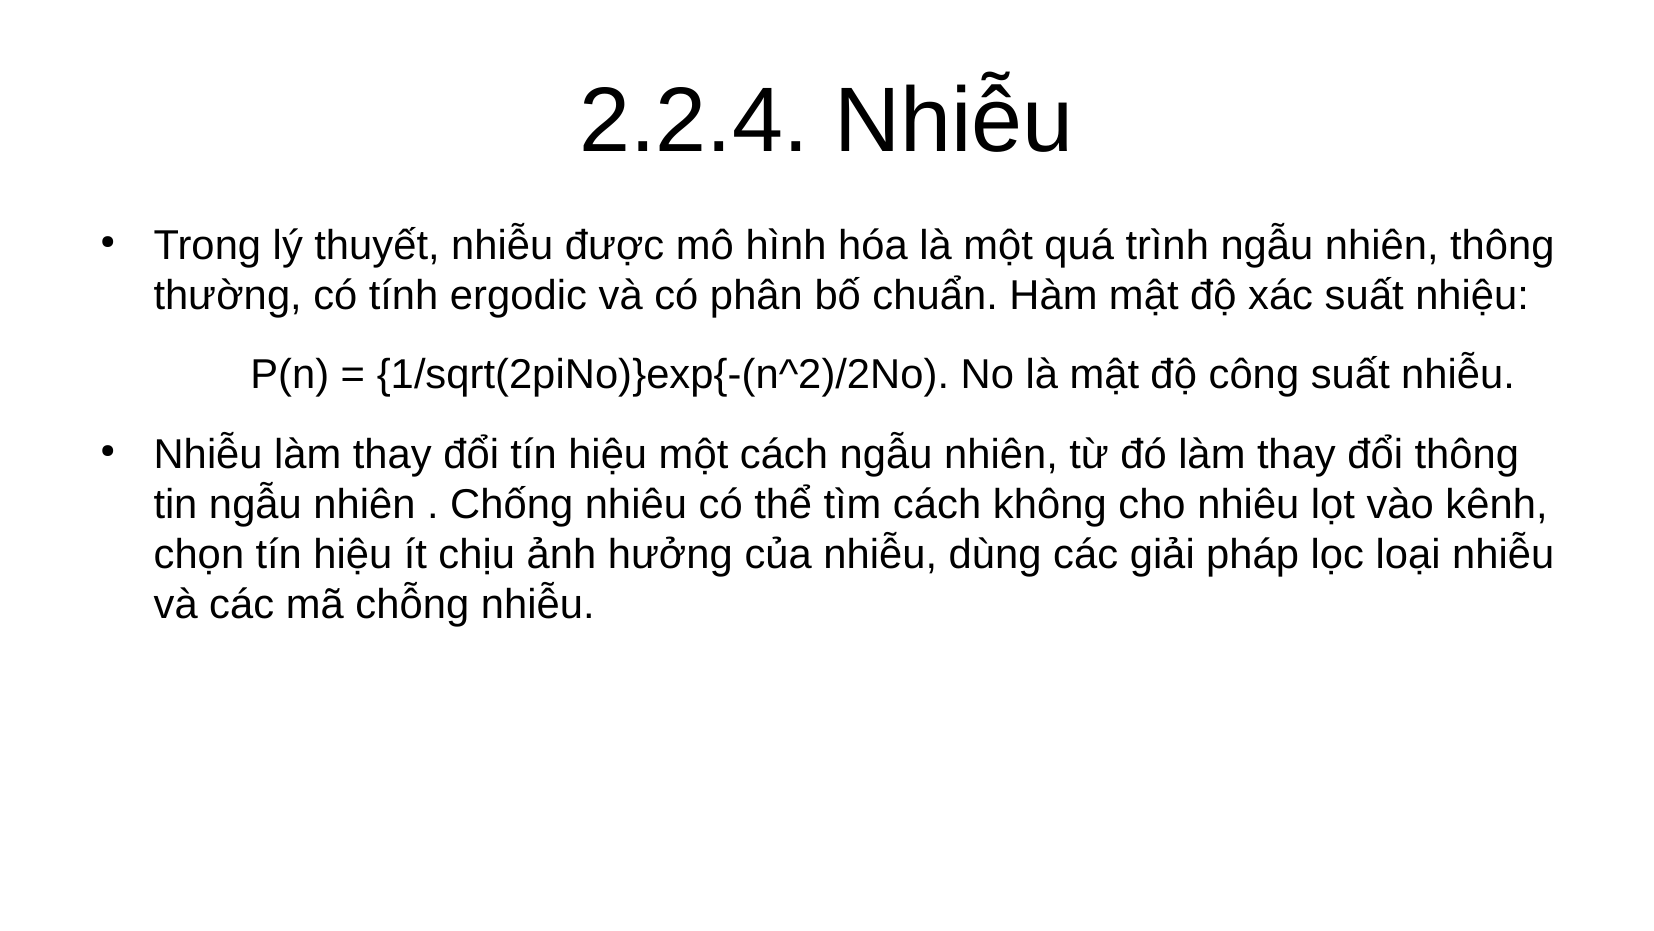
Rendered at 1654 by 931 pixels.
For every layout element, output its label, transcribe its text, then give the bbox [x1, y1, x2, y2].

list Trong lý thuyết, nhiễu được mô hình hóa là một quá trình ngẫu nhiên, thông thường, có tính ergodic và có phân bố chuẩn. Hàm mật độ xác suất nhiệu: P(n) = {1/sqrt(2piNo)}exp{-(n^2)/2No). No là mật độ công suất nhiễu. Nhiễu làm thay đổi tín hiệu một cách ngẫu nhiên, từ đó làm thay đổi thông tin ngẫu nhiên . Chống nhiêu có thể tìm cách không cho nhiêu lọt vào kênh, chọn tín hiệu ít chịu ảnh hưởng của nhiễu, dùng các giải pháp lọc loại nhiễu và các mã chỗng nhiễu. [82, 217, 1571, 757]
title 2.2.4. Nhiễu [82, 37, 1571, 193]
